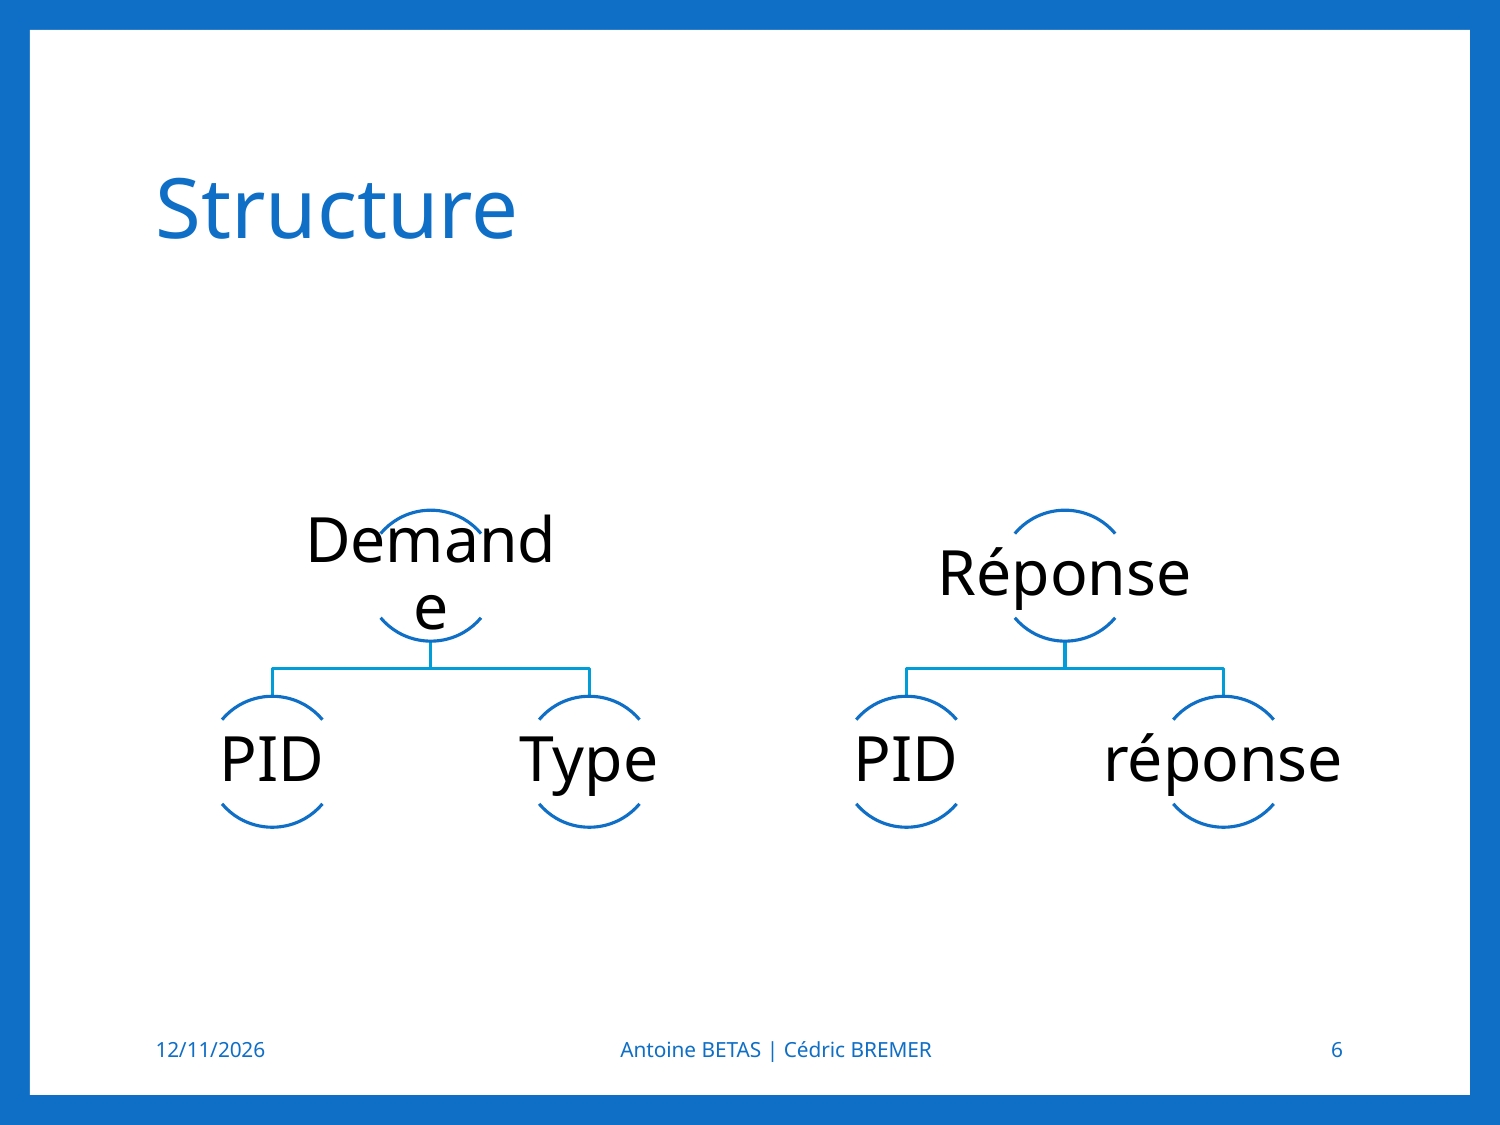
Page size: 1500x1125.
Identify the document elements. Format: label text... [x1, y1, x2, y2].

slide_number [140, 1020, 428, 1081]
title Structure [140, 99, 1356, 323]
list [140, 337, 1356, 1001]
slide_number 6 [1147, 1020, 1358, 1081]
footer Antoine BETAS | Cédric BREMER [485, 1020, 1067, 1081]
